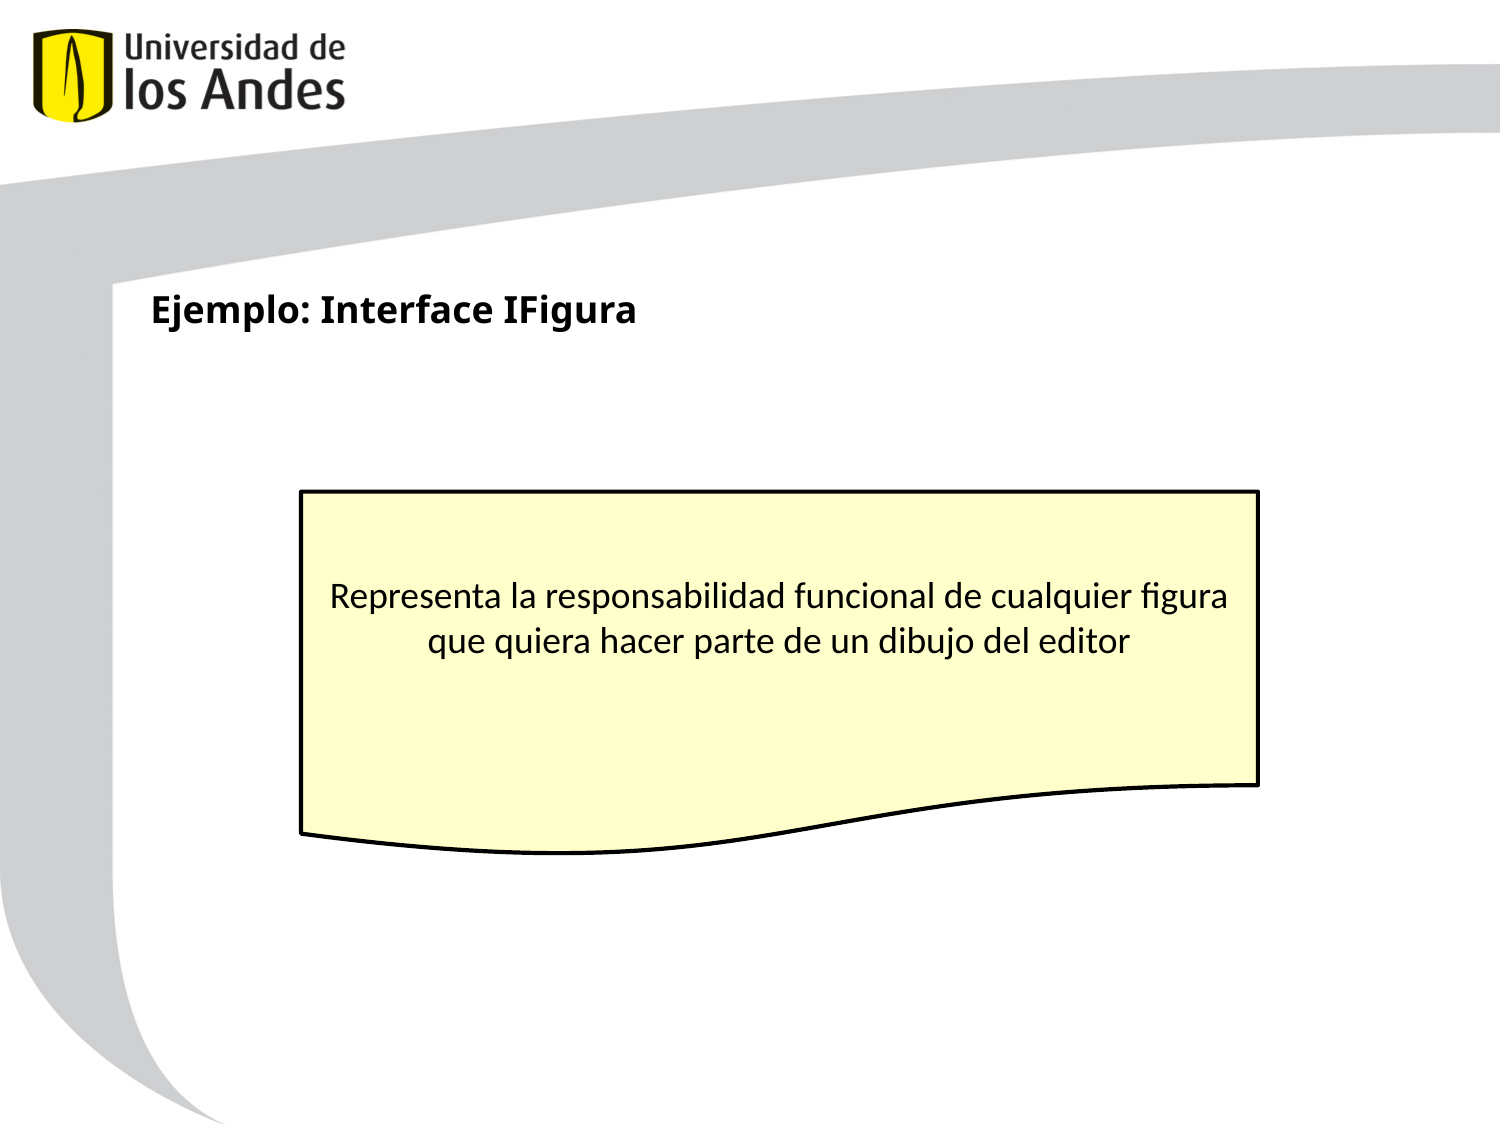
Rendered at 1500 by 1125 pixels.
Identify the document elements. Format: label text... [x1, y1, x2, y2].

text_box Ejemplo: Interface IFigura [135, 278, 951, 339]
text_box Representa la responsabilidad funcional de cualquier figura que quiera hacer parte de un dibujo del editor [298, 489, 1260, 856]
picture [0, 0, 1500, 1125]
